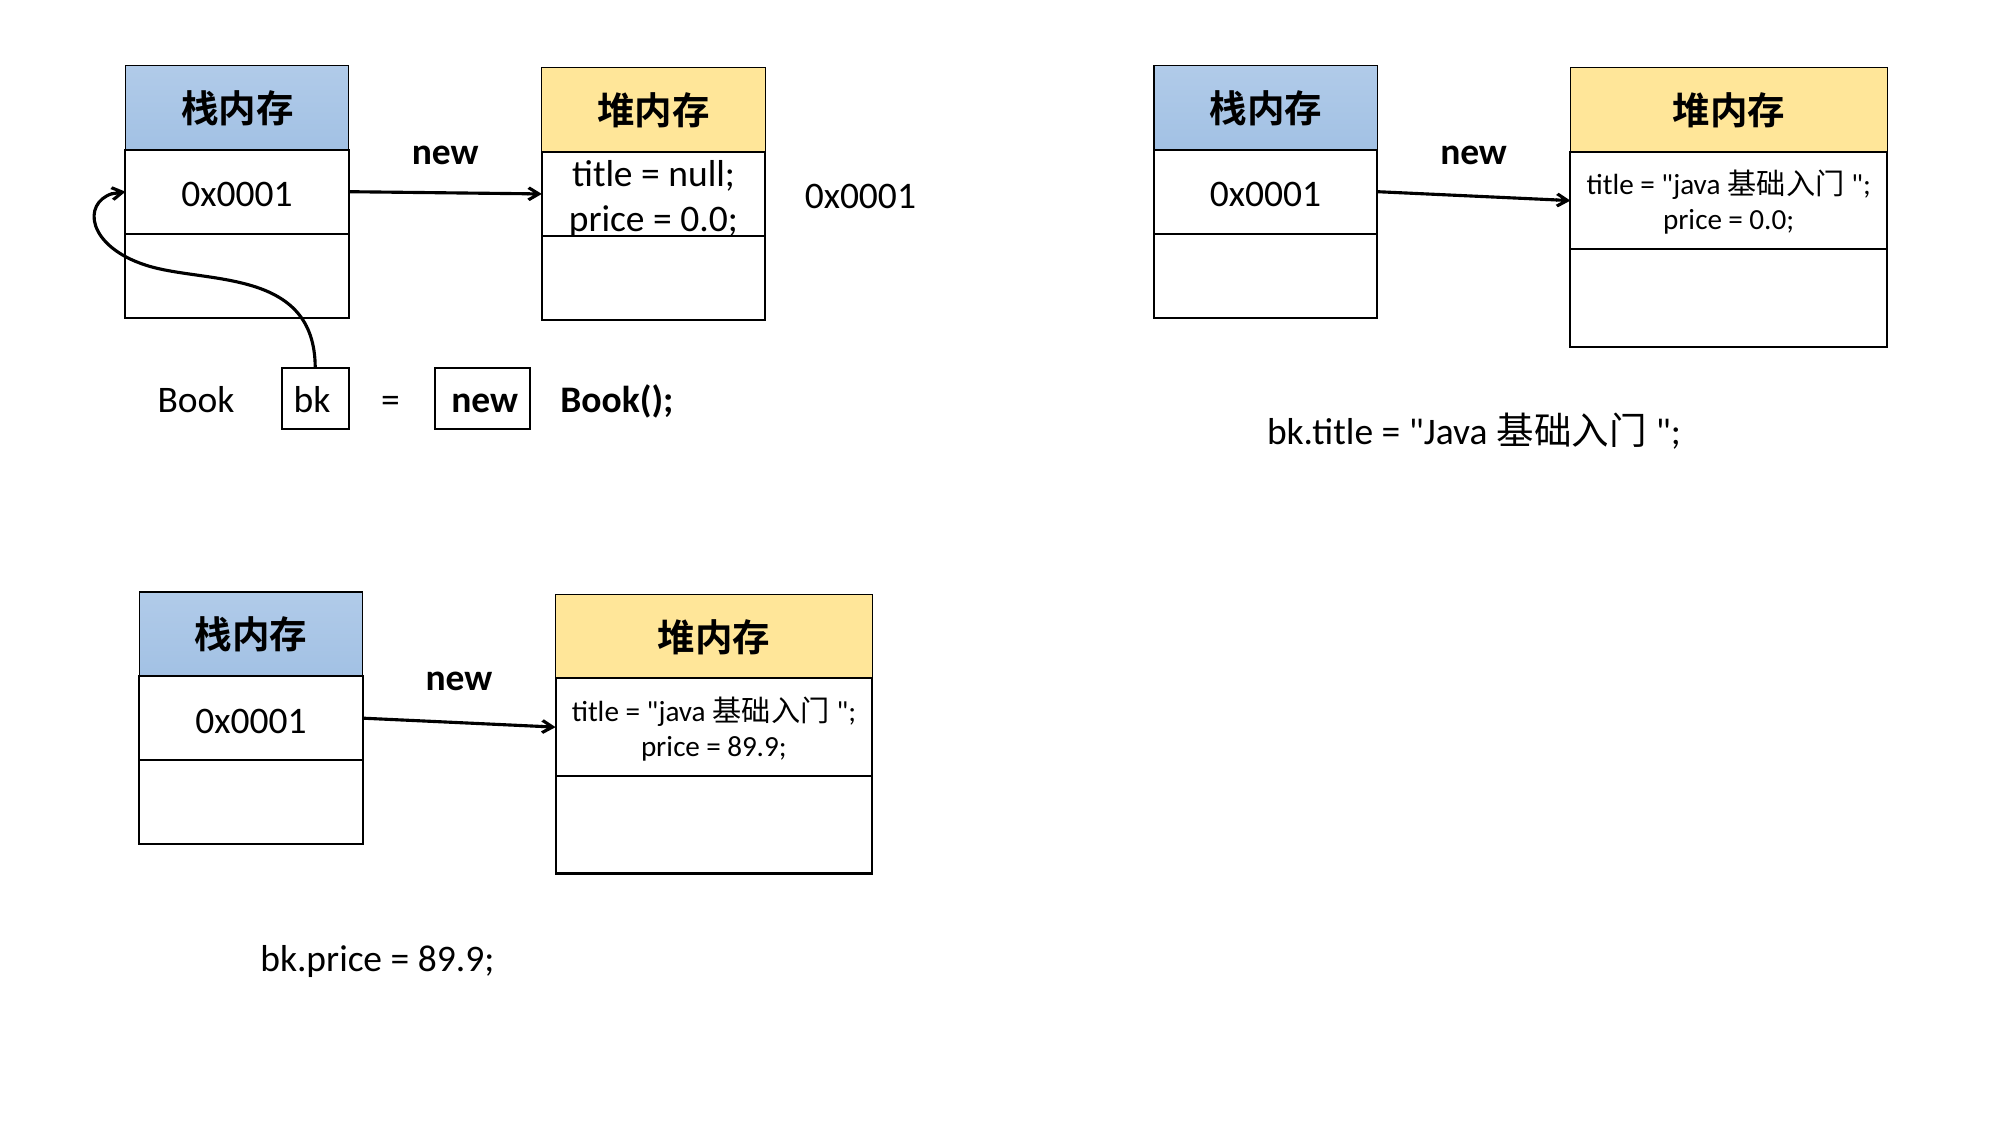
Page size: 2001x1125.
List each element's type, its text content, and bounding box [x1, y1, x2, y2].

text_box [1153, 233, 1378, 319]
text_box bk.price = 89.9; [245, 926, 510, 987]
text_box [1569, 248, 1888, 348]
text_box title = "java基础入门"; price = 0.0; [1569, 151, 1888, 248]
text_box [362, 718, 556, 728]
text_box 0x0001 [1153, 149, 1378, 233]
text_box 栈内存 [1153, 65, 1378, 149]
text_box [555, 775, 873, 875]
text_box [1377, 191, 1571, 201]
text_box 堆内存 [541, 67, 766, 151]
text_box title = null; price = 0.0; [541, 151, 766, 235]
text_box new [397, 119, 494, 179]
text_box new [410, 645, 508, 706]
text_box 栈内存 [125, 65, 349, 149]
text_box title = "java基础入门"; price = 89.9; [555, 677, 873, 775]
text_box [132, 184, 309, 375]
text_box bk.title = "Java基础入门"; [1252, 400, 1696, 460]
text_box 堆内存 [555, 594, 873, 677]
text_box 0x0001 [124, 149, 350, 233]
text_box 堆内存 [1570, 67, 1888, 151]
text_box [541, 235, 766, 321]
text_box 0x0001 [138, 675, 364, 759]
text_box new [1425, 119, 1523, 179]
text_box [309, 233, 350, 319]
text_box 栈内存 [139, 591, 363, 675]
text_box [124, 259, 132, 319]
text_box [138, 759, 364, 845]
text_box 0x0001 [789, 163, 931, 224]
text_box Book bk = new Book(); [142, 368, 689, 428]
text_box [124, 233, 132, 257]
